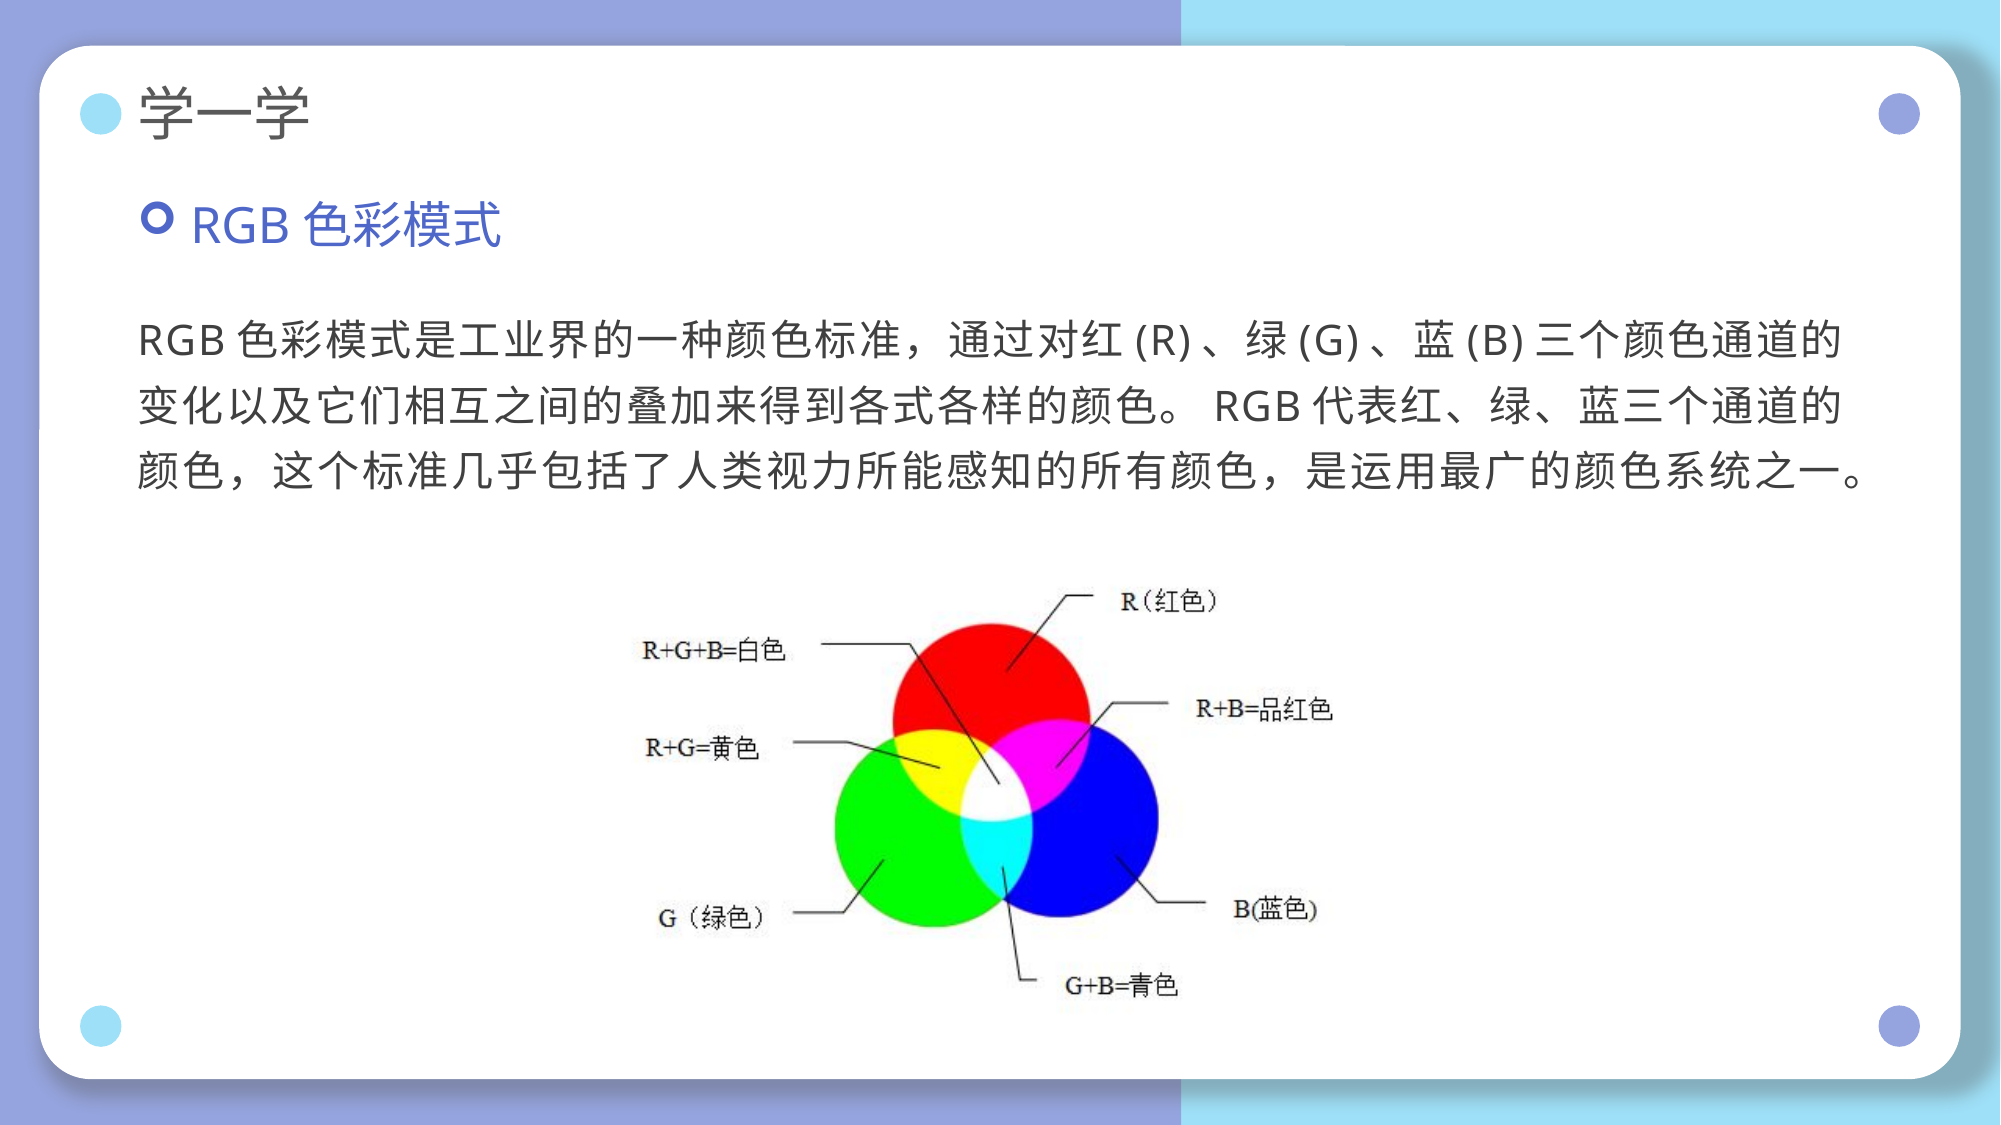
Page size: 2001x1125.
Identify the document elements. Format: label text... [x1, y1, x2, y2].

list RGB色彩模式是工业界的一种颜色标准，通过对红(R)、绿(G)、蓝(B)三个颜色通道的变化以及它们相互之间的叠加来得到各式各样的颜色。RGB代表红、绿、蓝三个通道的颜色，这个标准几乎包括了人类视力所能感知的所有颜色，是运用最广的颜色系统之一。 [137, 291, 1845, 563]
title 学一学 [137, 77, 976, 157]
list RGB色彩模式 [137, 185, 976, 262]
picture [607, 562, 1453, 1018]
